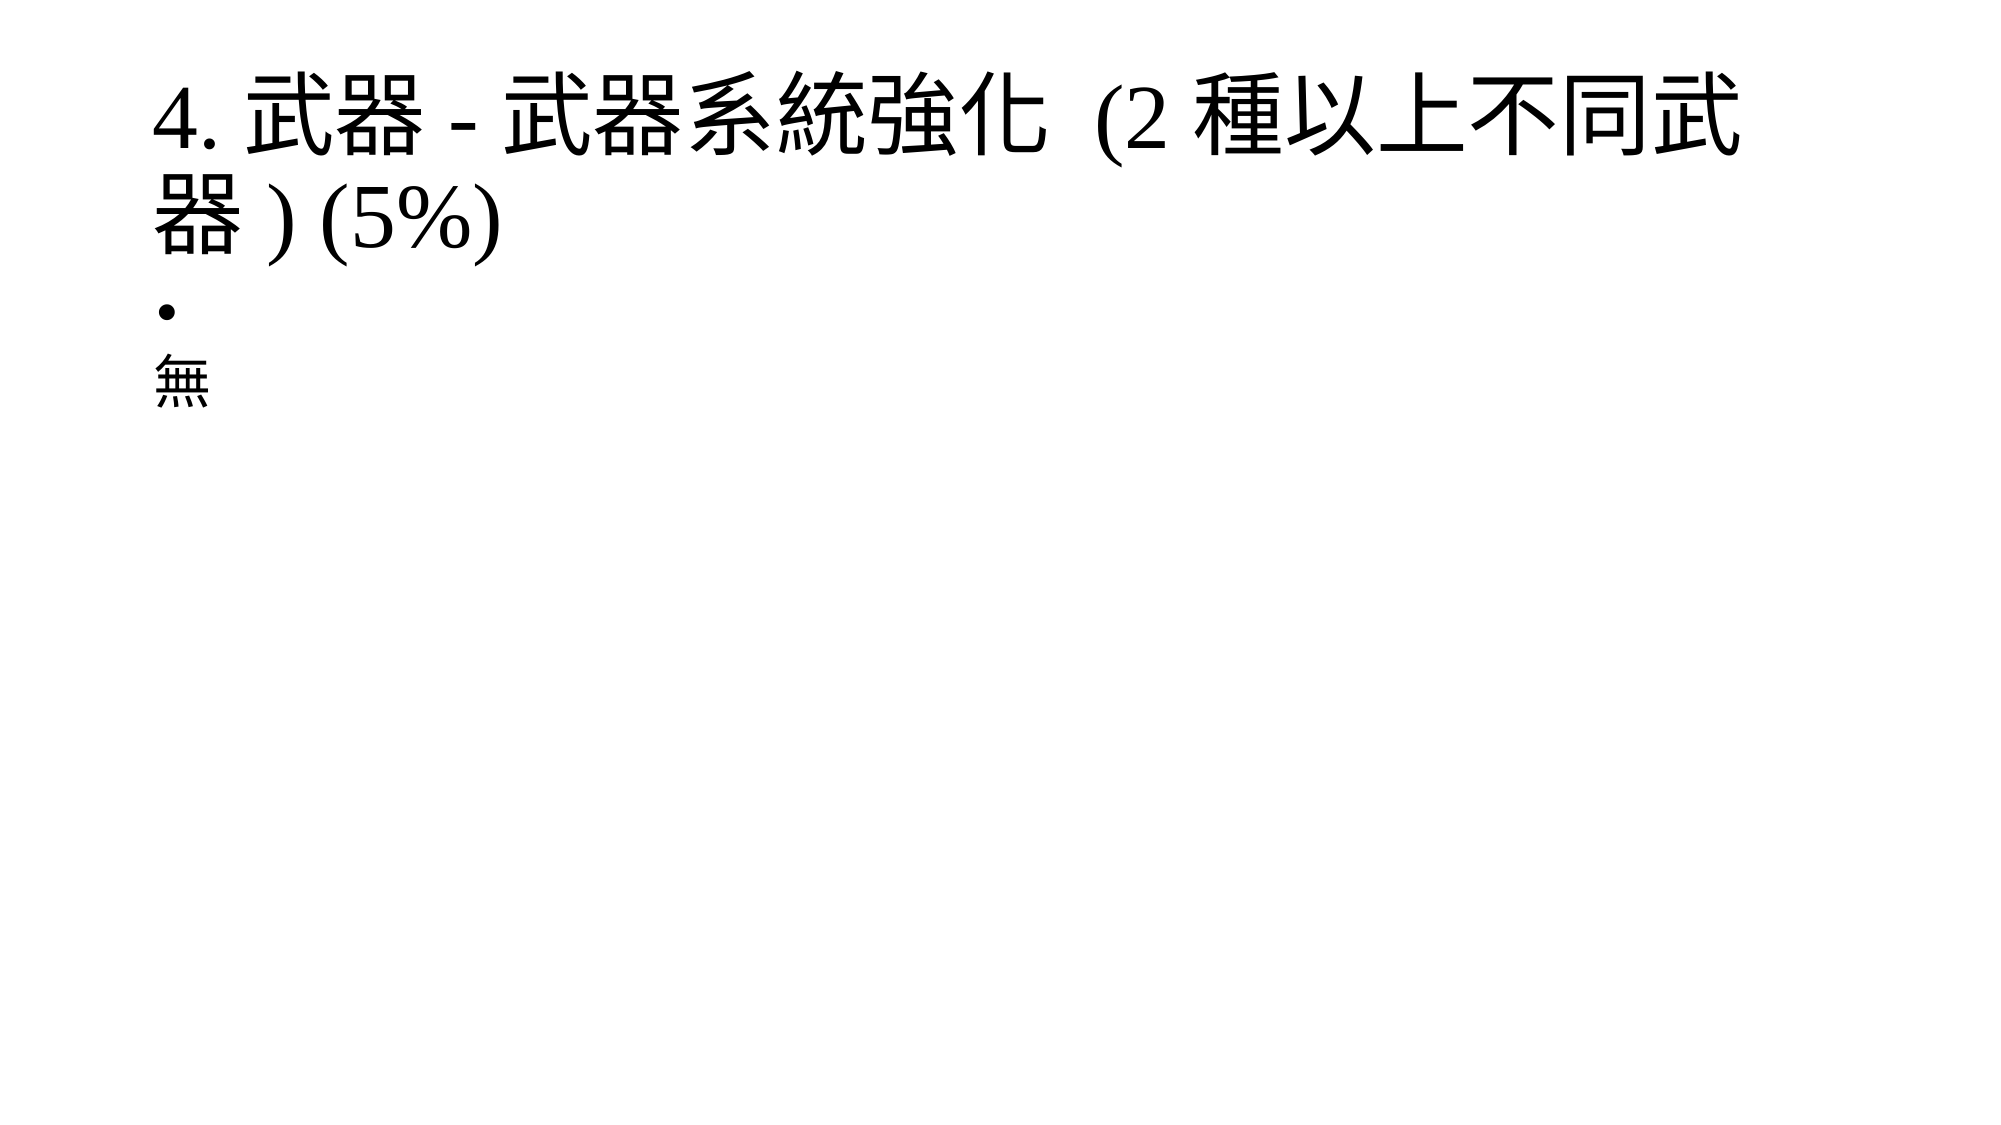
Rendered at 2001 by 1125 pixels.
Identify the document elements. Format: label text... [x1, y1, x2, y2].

title 4.武器-武器系統強化 (2種以上不同武器) (5%) [137, 59, 1863, 278]
list 無 [137, 299, 1863, 1014]
